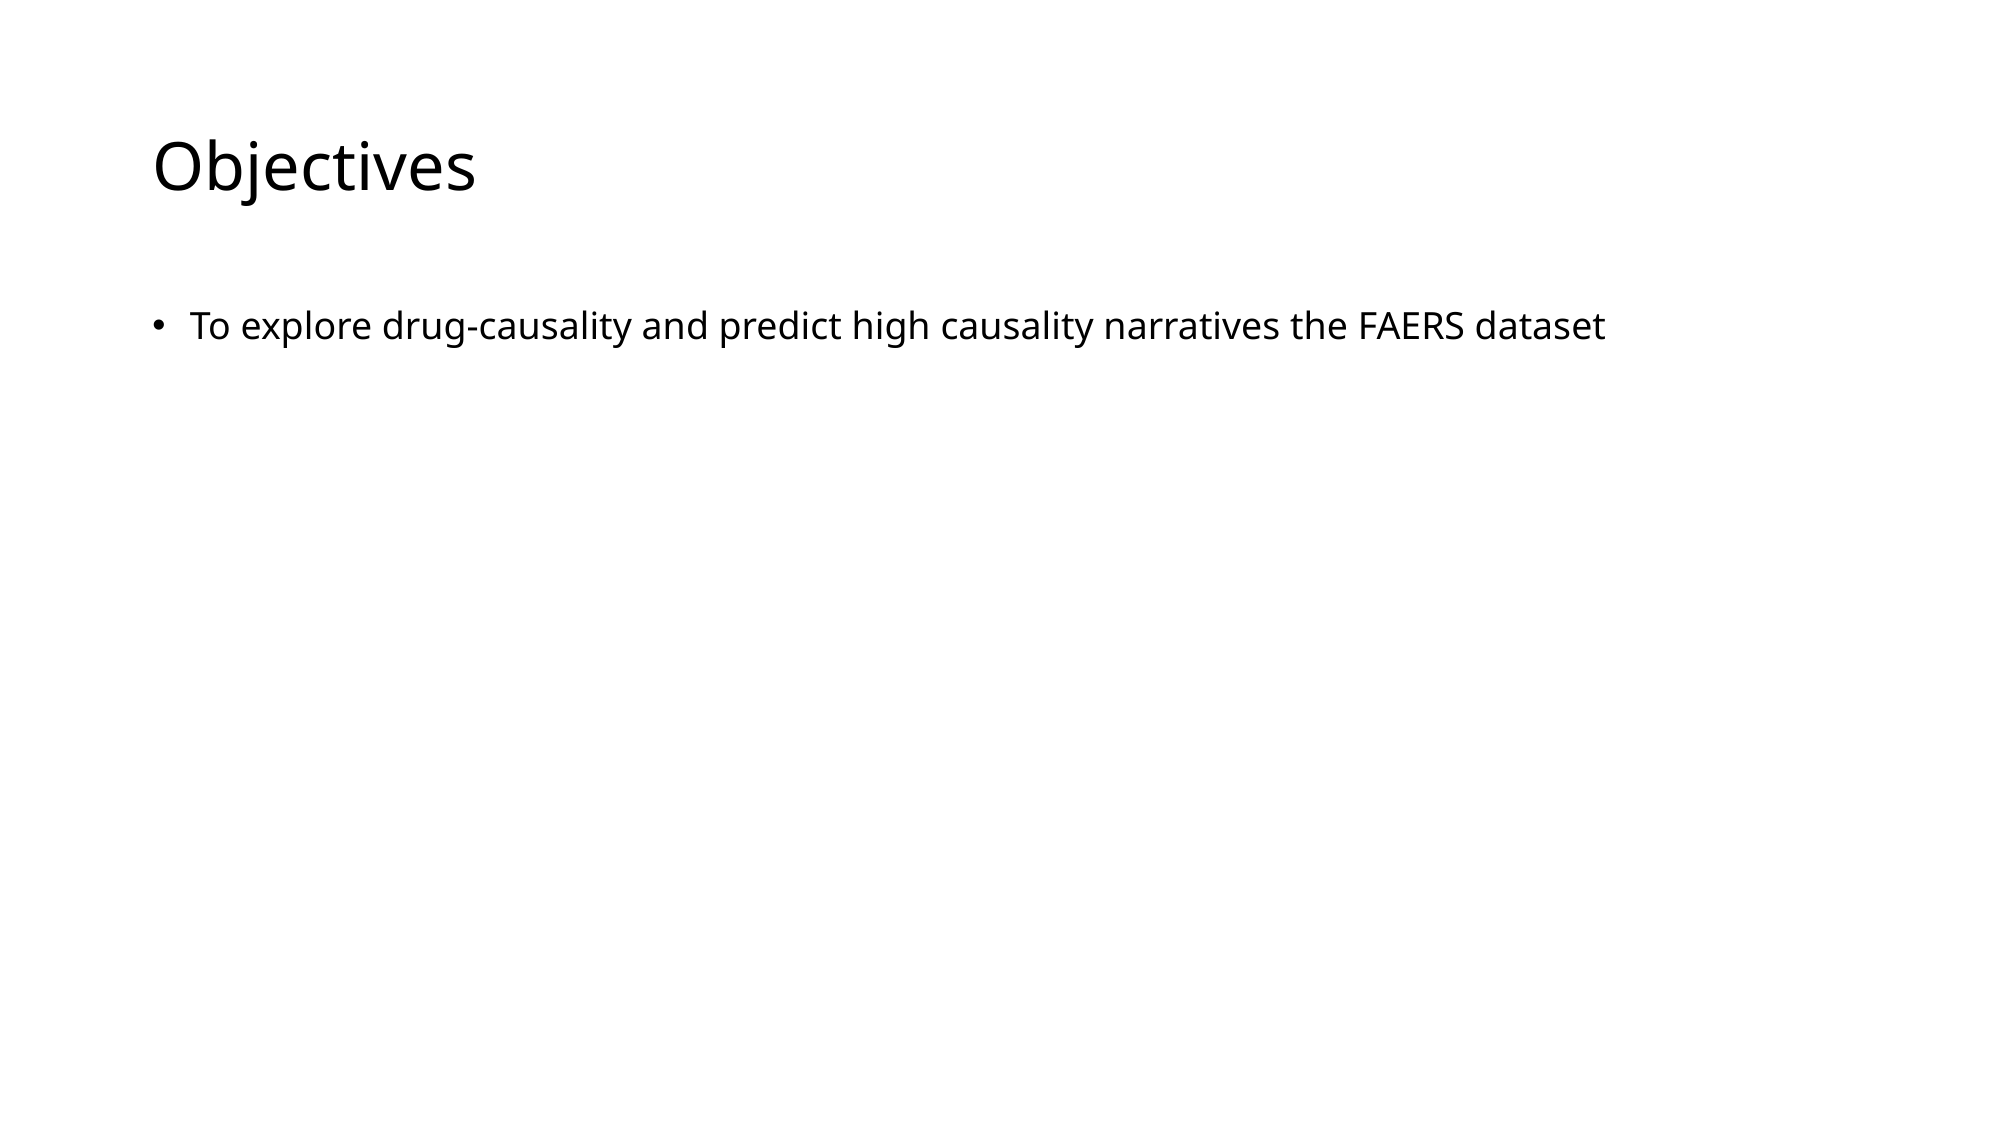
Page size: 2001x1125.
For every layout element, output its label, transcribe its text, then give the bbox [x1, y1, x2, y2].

title Objectives [137, 59, 1863, 278]
list To explore drug-causality and predict high causality narratives the FAERS dataset [137, 299, 1863, 1014]
